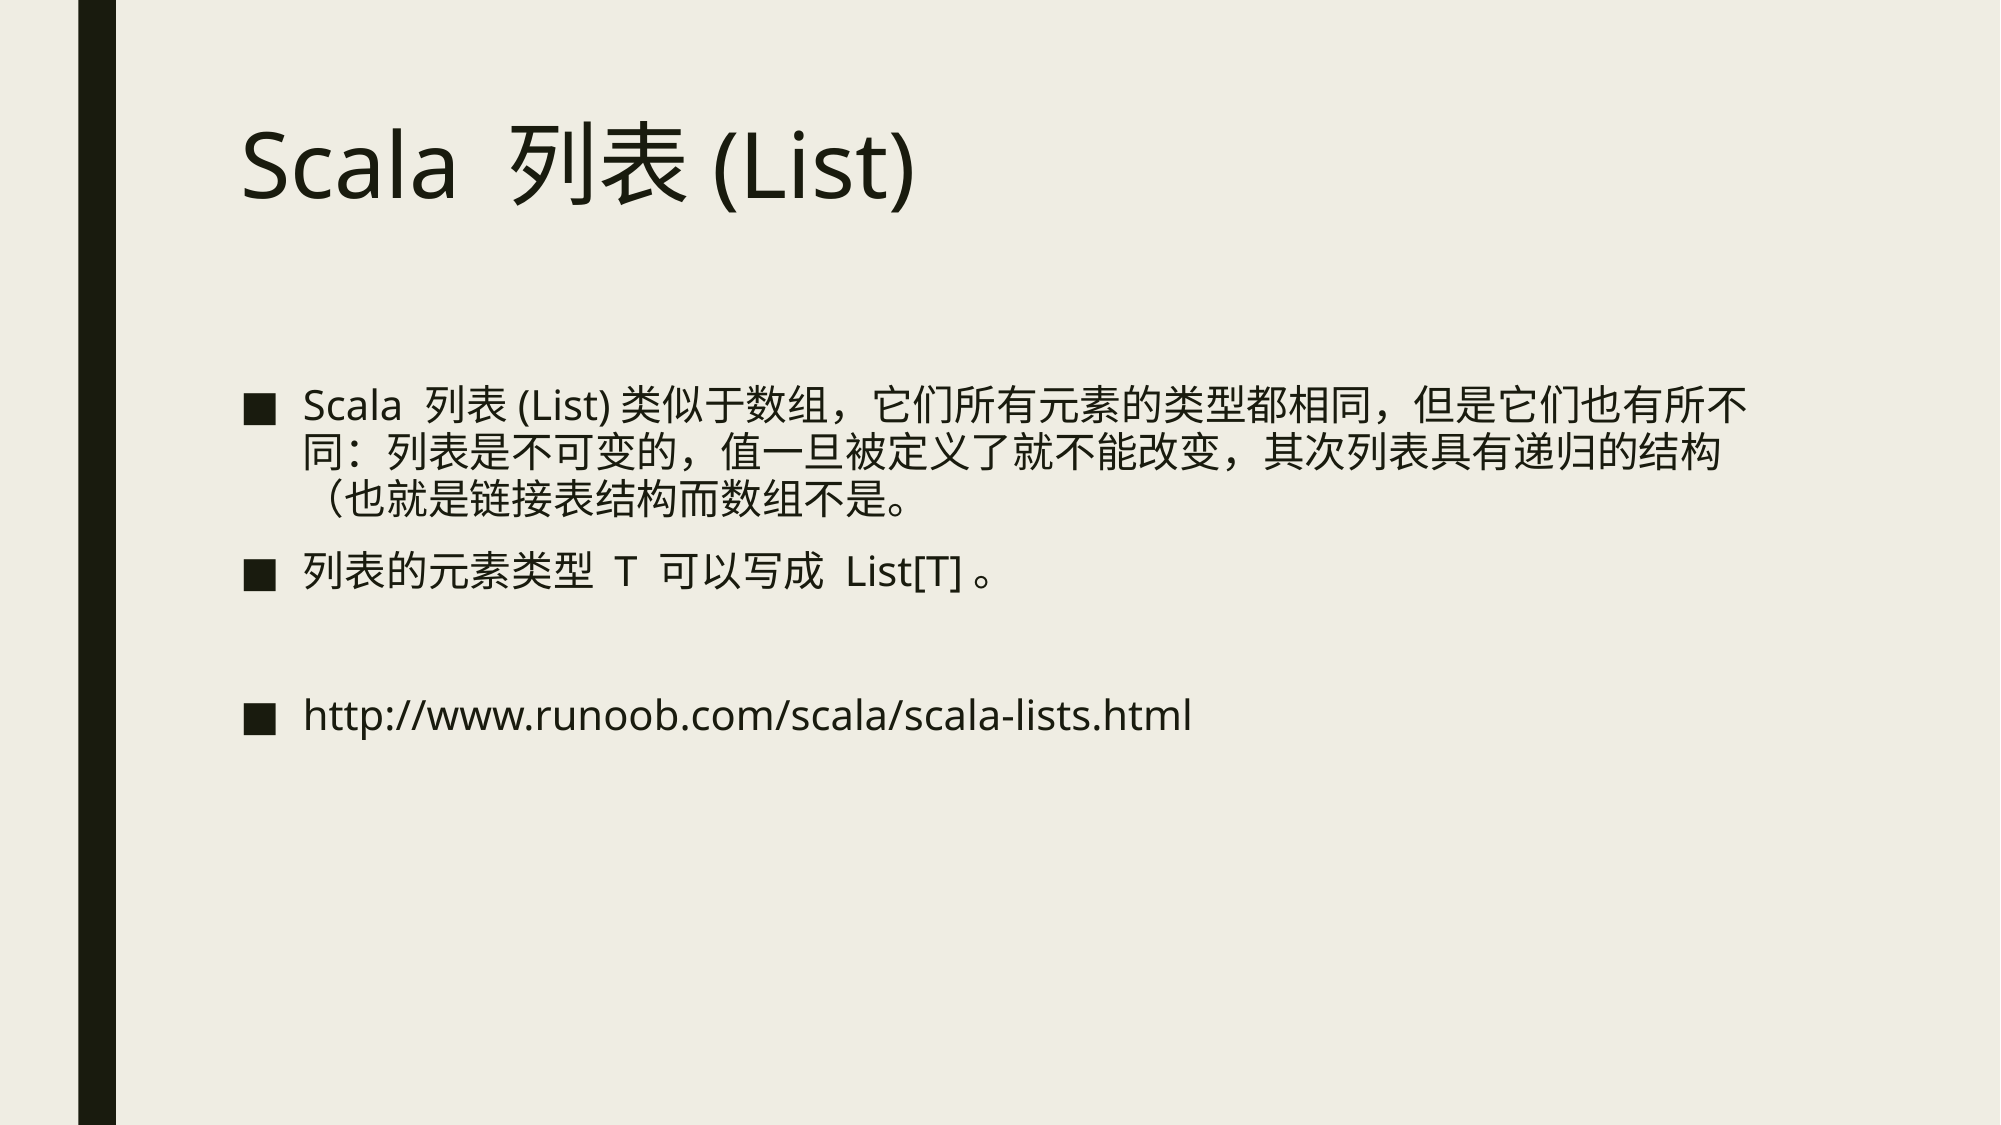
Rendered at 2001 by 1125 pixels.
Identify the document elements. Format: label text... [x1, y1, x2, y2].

list Scala 列表(List)类似于数组，它们所有元素的类型都相同，但是它们也有所不同：列表是不可变的，值一旦被定义了就不能改变，其次列表具有递归的结构（也就是链接表结构而数组不是。 列表的元素类型 T 可以写成 List[T]。 http://www.runoob.com/scala/scala-lists.html [225, 375, 1800, 963]
title Scala 列表(List) [225, 112, 1800, 357]
